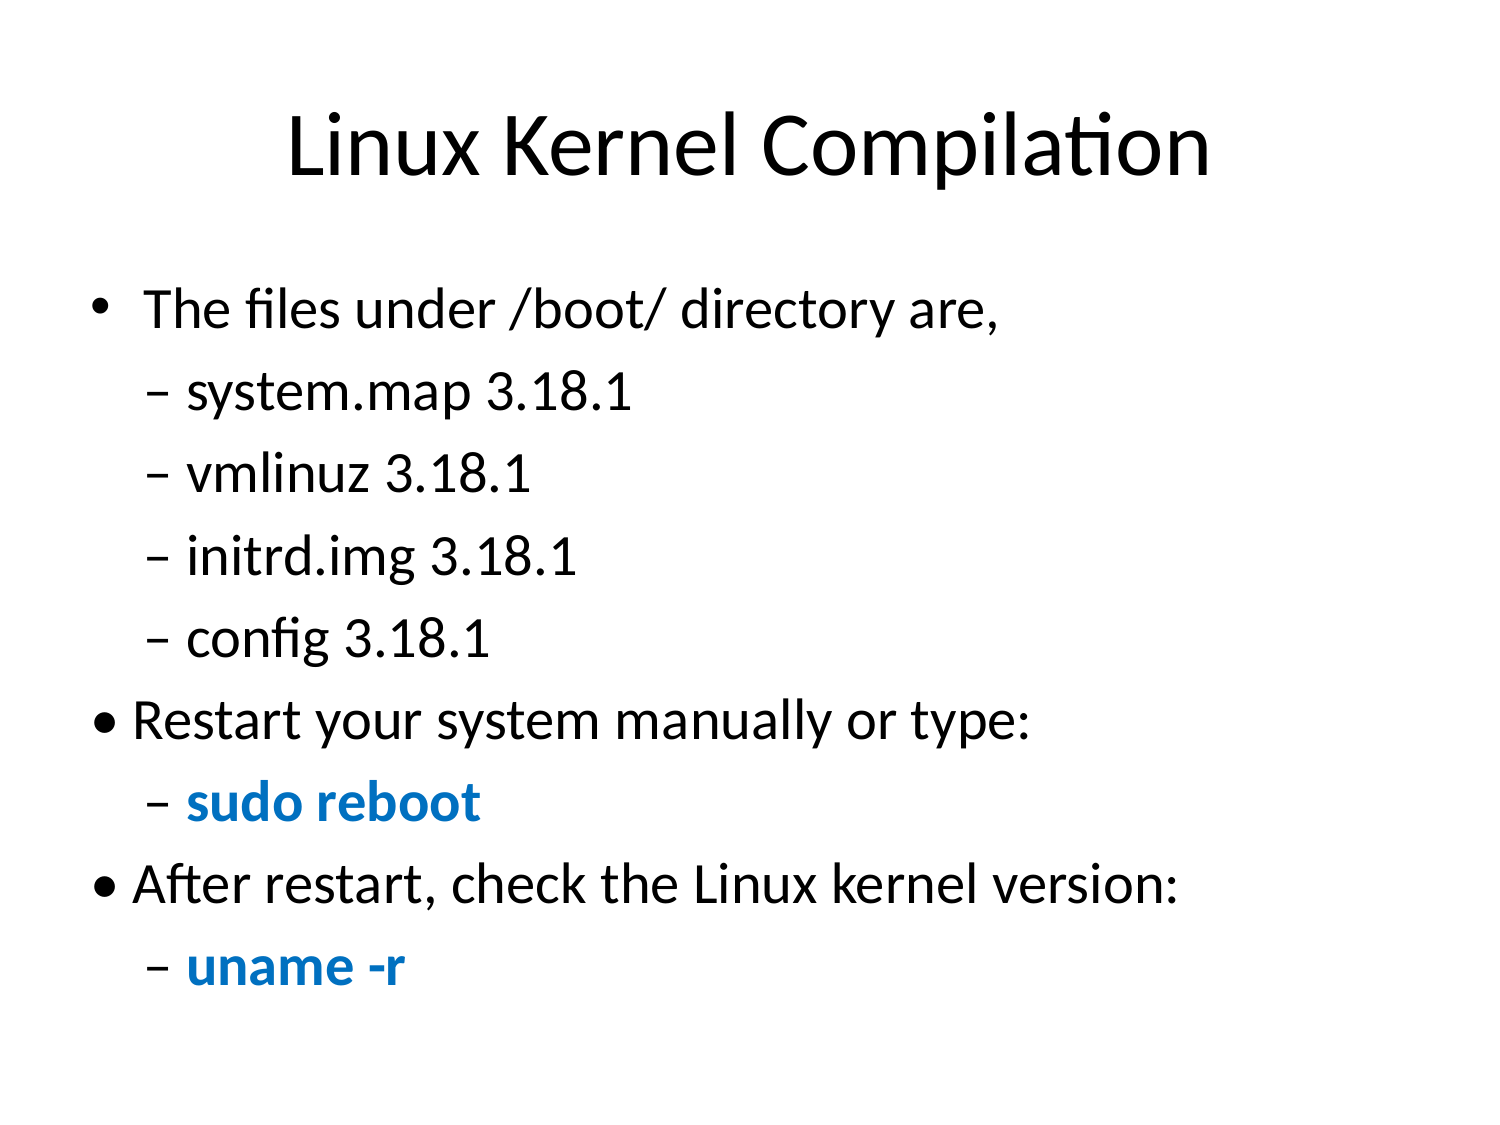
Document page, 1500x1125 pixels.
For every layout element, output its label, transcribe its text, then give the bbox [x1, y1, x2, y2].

title Linux Kernel Compilation [75, 45, 1425, 233]
list The files under /boot/ directory are, – system.map 3.18.1 – vmlinuz 3.18.1 – initrd.img 3.18.1 – config 3.18.1 • Restart your system manually or type: – sudo reboot • After restart, check the Linux kernel version: – uname -r [75, 262, 1425, 1005]
